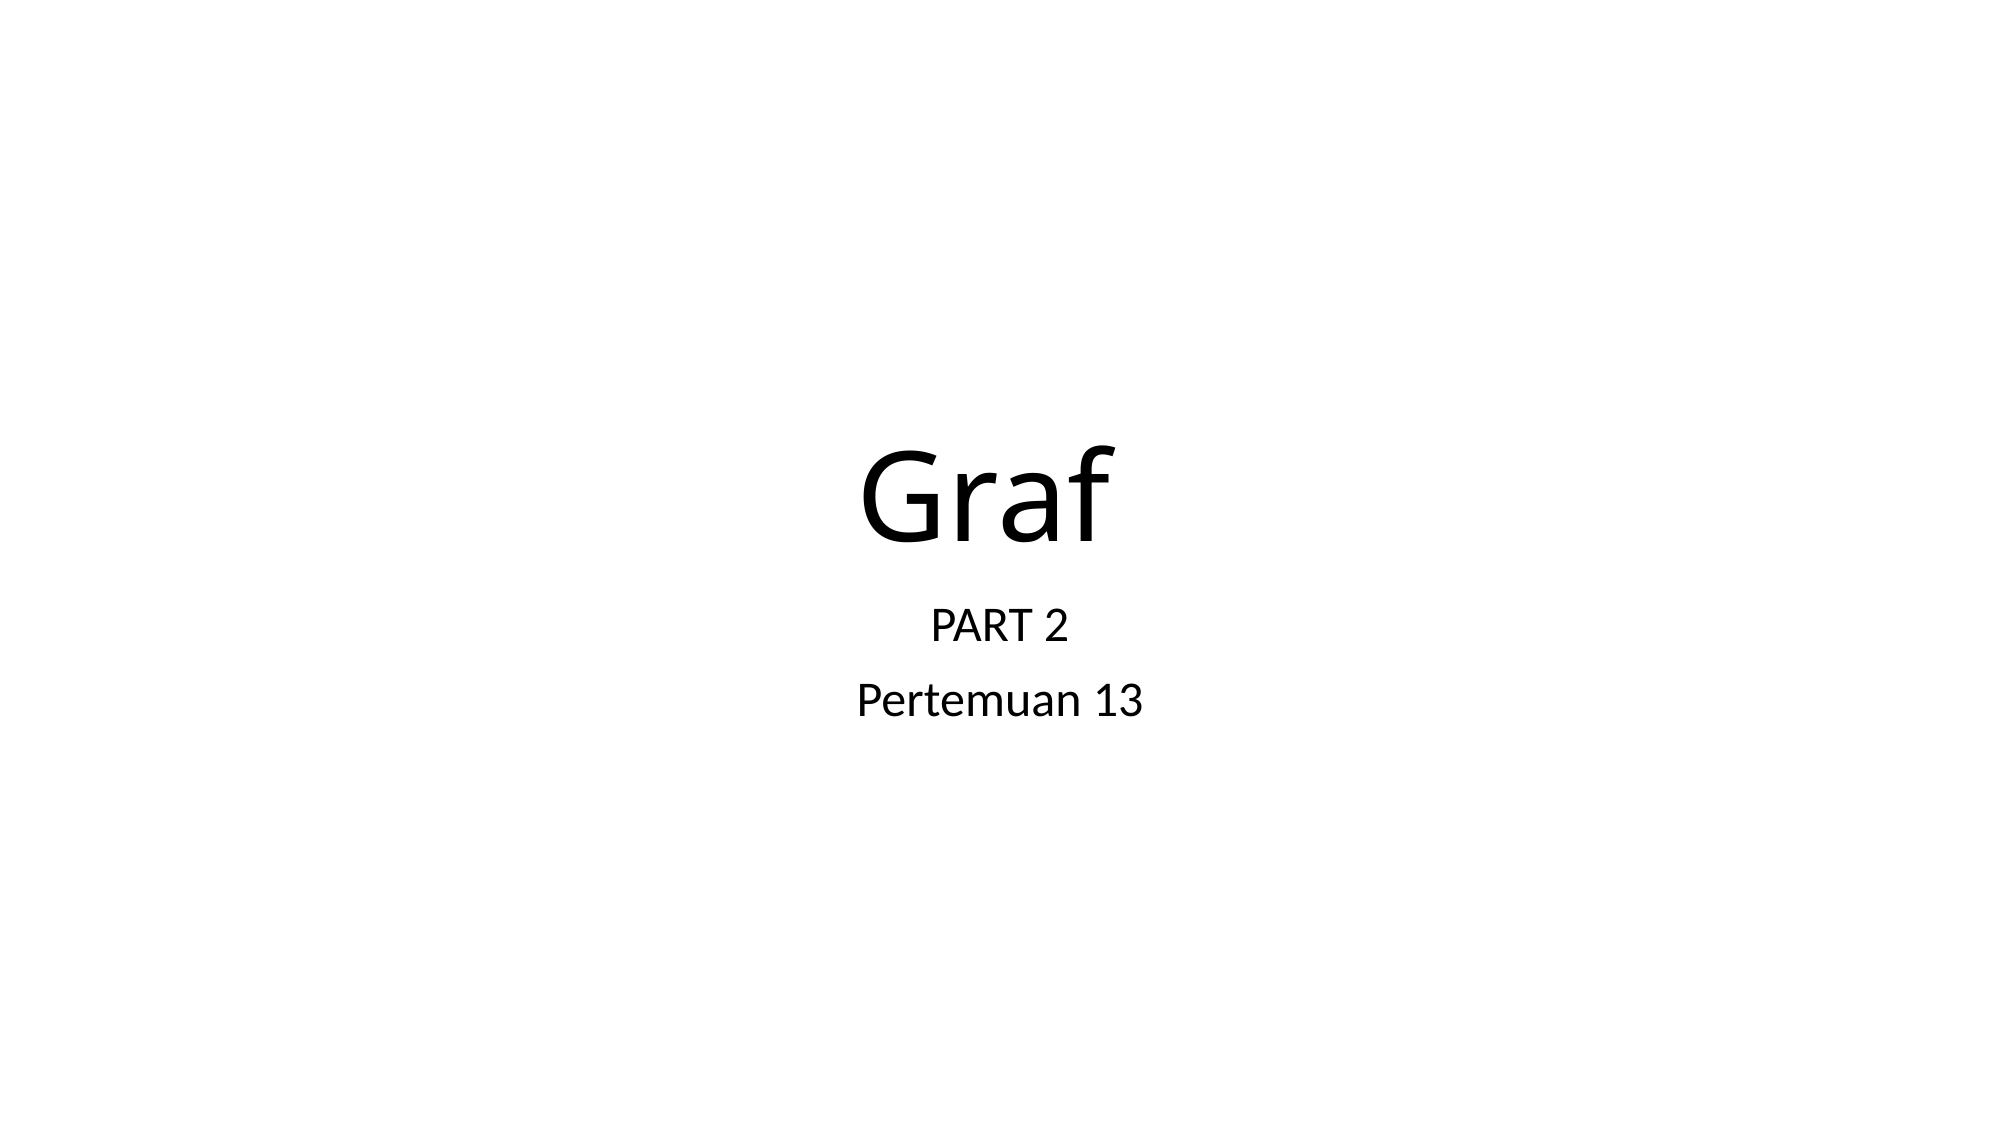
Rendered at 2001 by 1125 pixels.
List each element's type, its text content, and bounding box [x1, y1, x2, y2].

title Graf [249, 184, 1750, 576]
subtitle PART 2 Pertemuan 13 [249, 590, 1750, 863]
